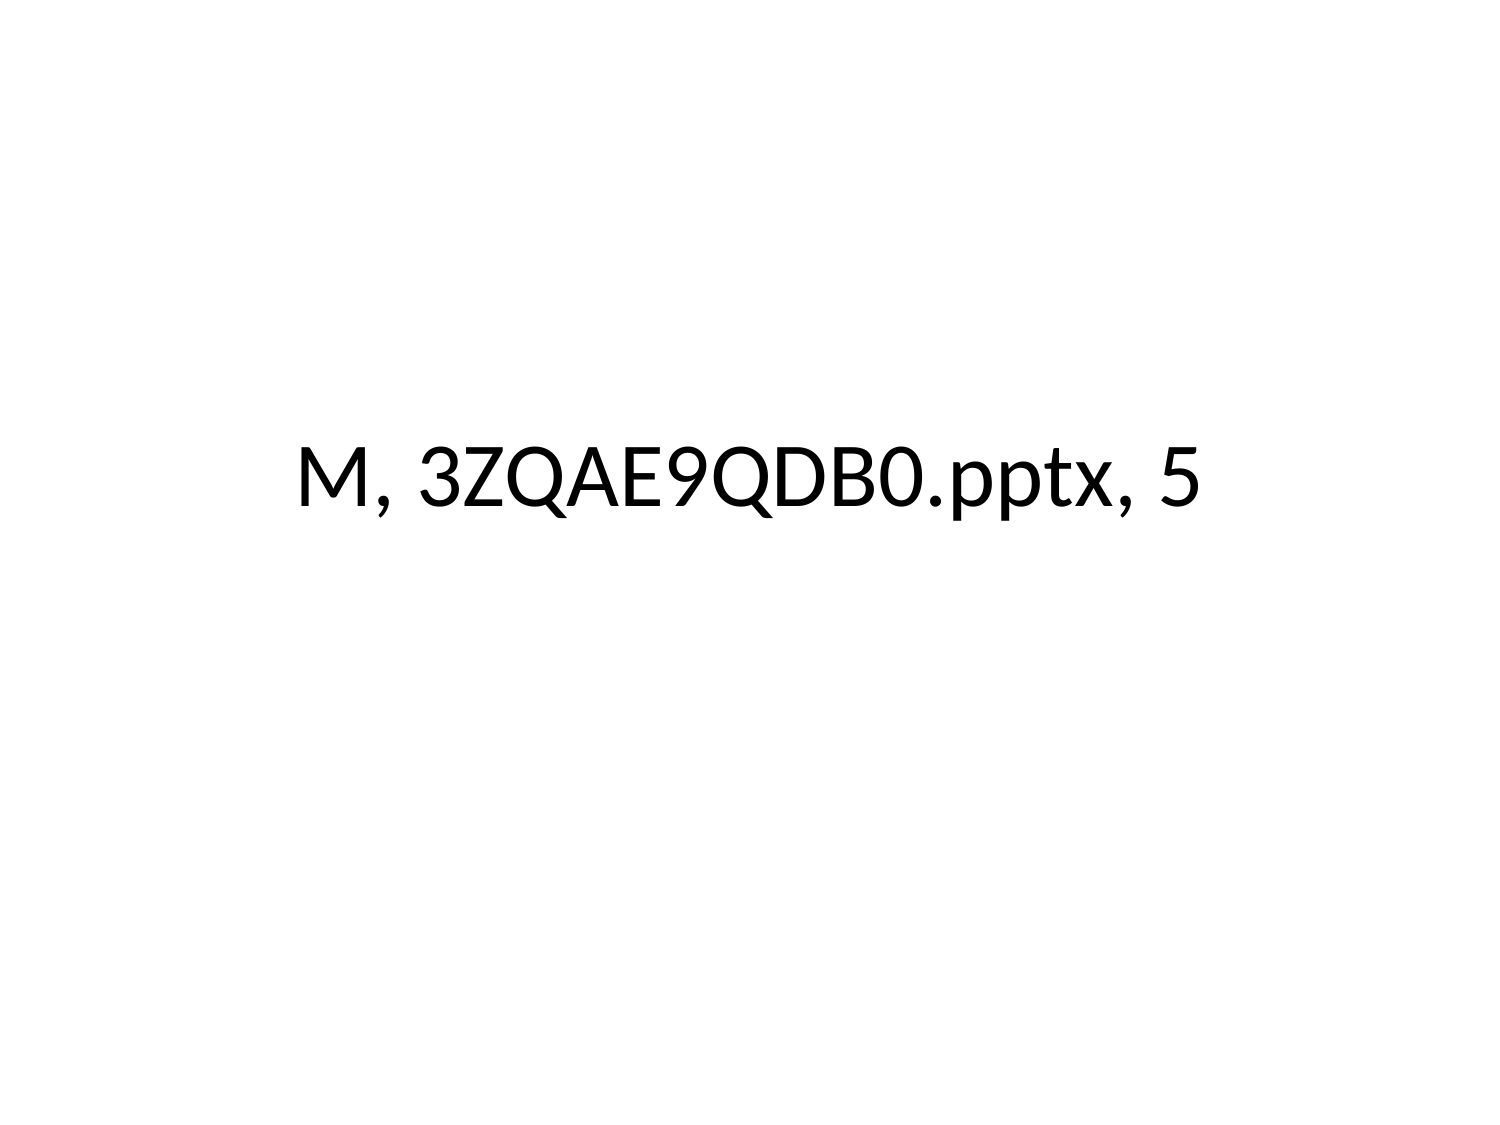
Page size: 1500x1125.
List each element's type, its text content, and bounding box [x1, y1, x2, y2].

title M, 3ZQAE9QDB0.pptx, 5 [112, 349, 1388, 591]
